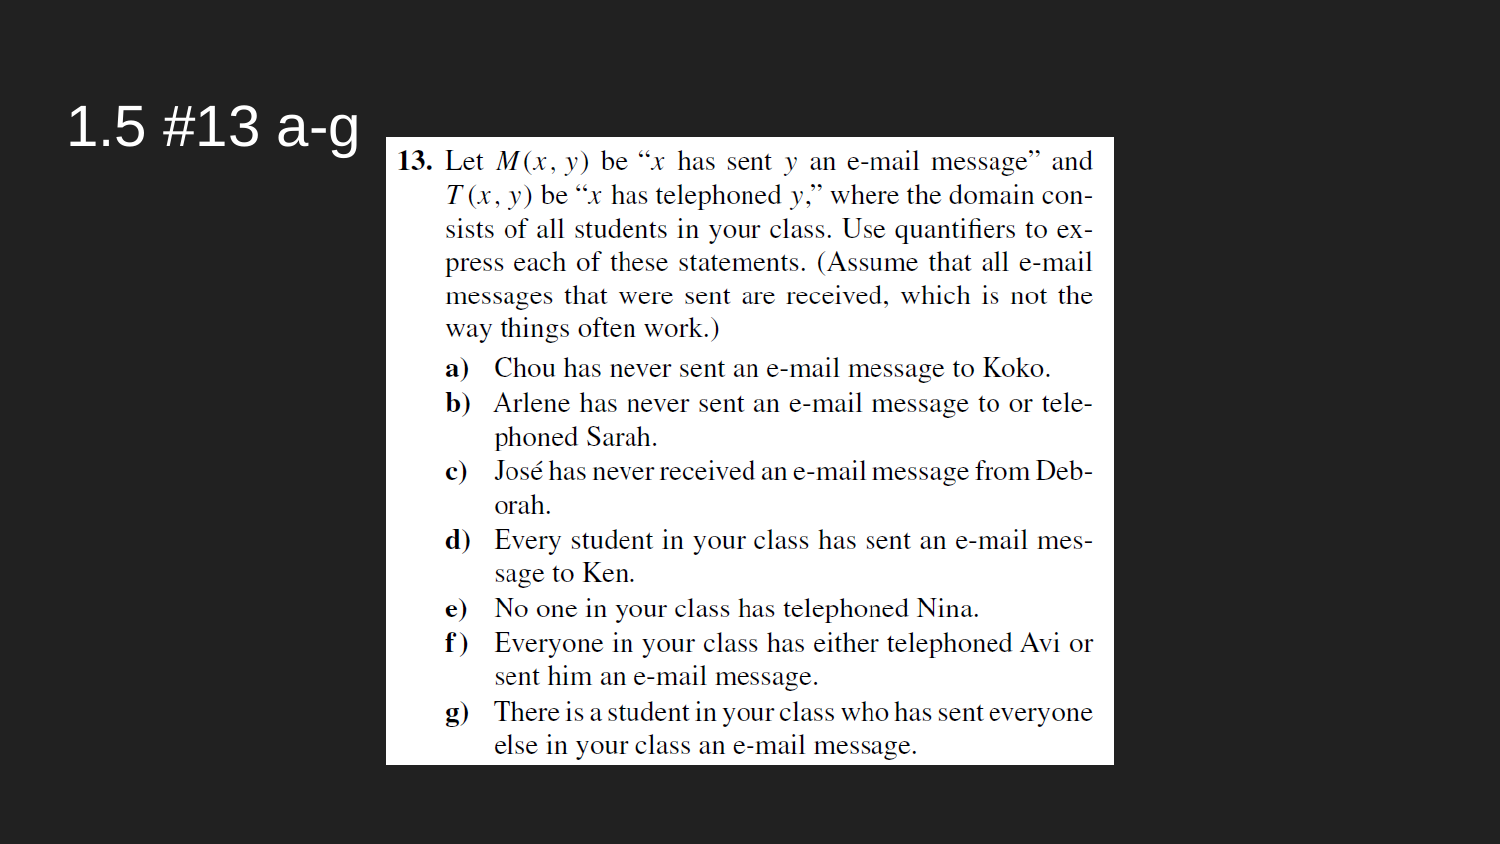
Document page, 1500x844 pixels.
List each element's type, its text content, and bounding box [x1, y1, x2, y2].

title 1.5 #13 a-g [51, 72, 1449, 167]
picture [385, 137, 1115, 765]
